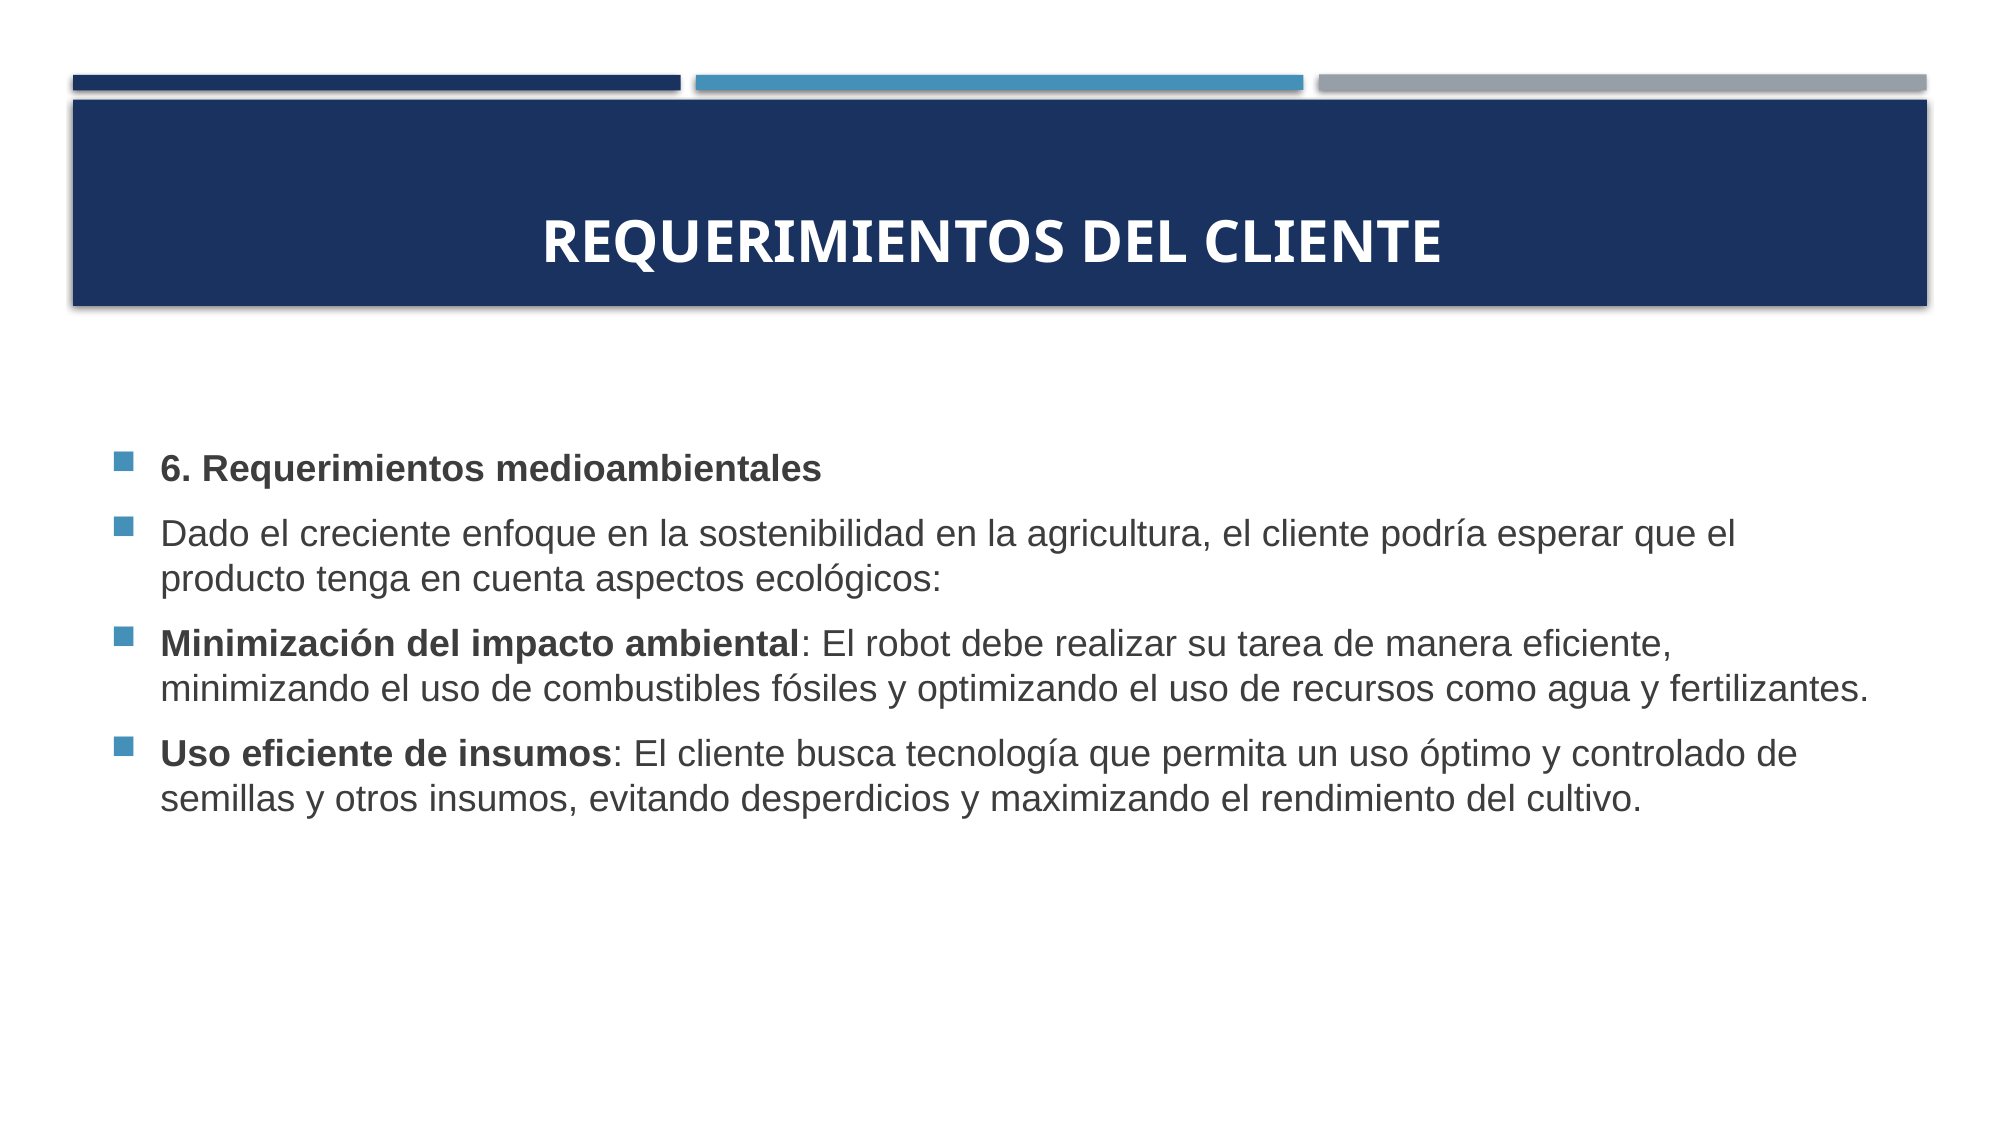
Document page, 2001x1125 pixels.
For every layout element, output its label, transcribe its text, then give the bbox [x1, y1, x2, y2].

title Requerimientos del cliente [95, 119, 1905, 282]
list 6. Requerimientos medioambientales Dado el creciente enfoque en la sostenibilidad en la agricultura, el cliente podría esperar que el producto tenga en cuenta aspectos ecológicos: Minimización del impacto ambiental: El robot debe realizar su tarea de manera eficiente, minimizando el uso de combustibles fósiles y optimizando el uso de recursos como agua y fertilizantes. Uso eficiente de insumos: El cliente busca tecnología que permita un uso óptimo y controlado de semillas y otros insumos, evitando desperdicios y maximizando el rendimiento del cultivo. [95, 365, 1905, 962]
